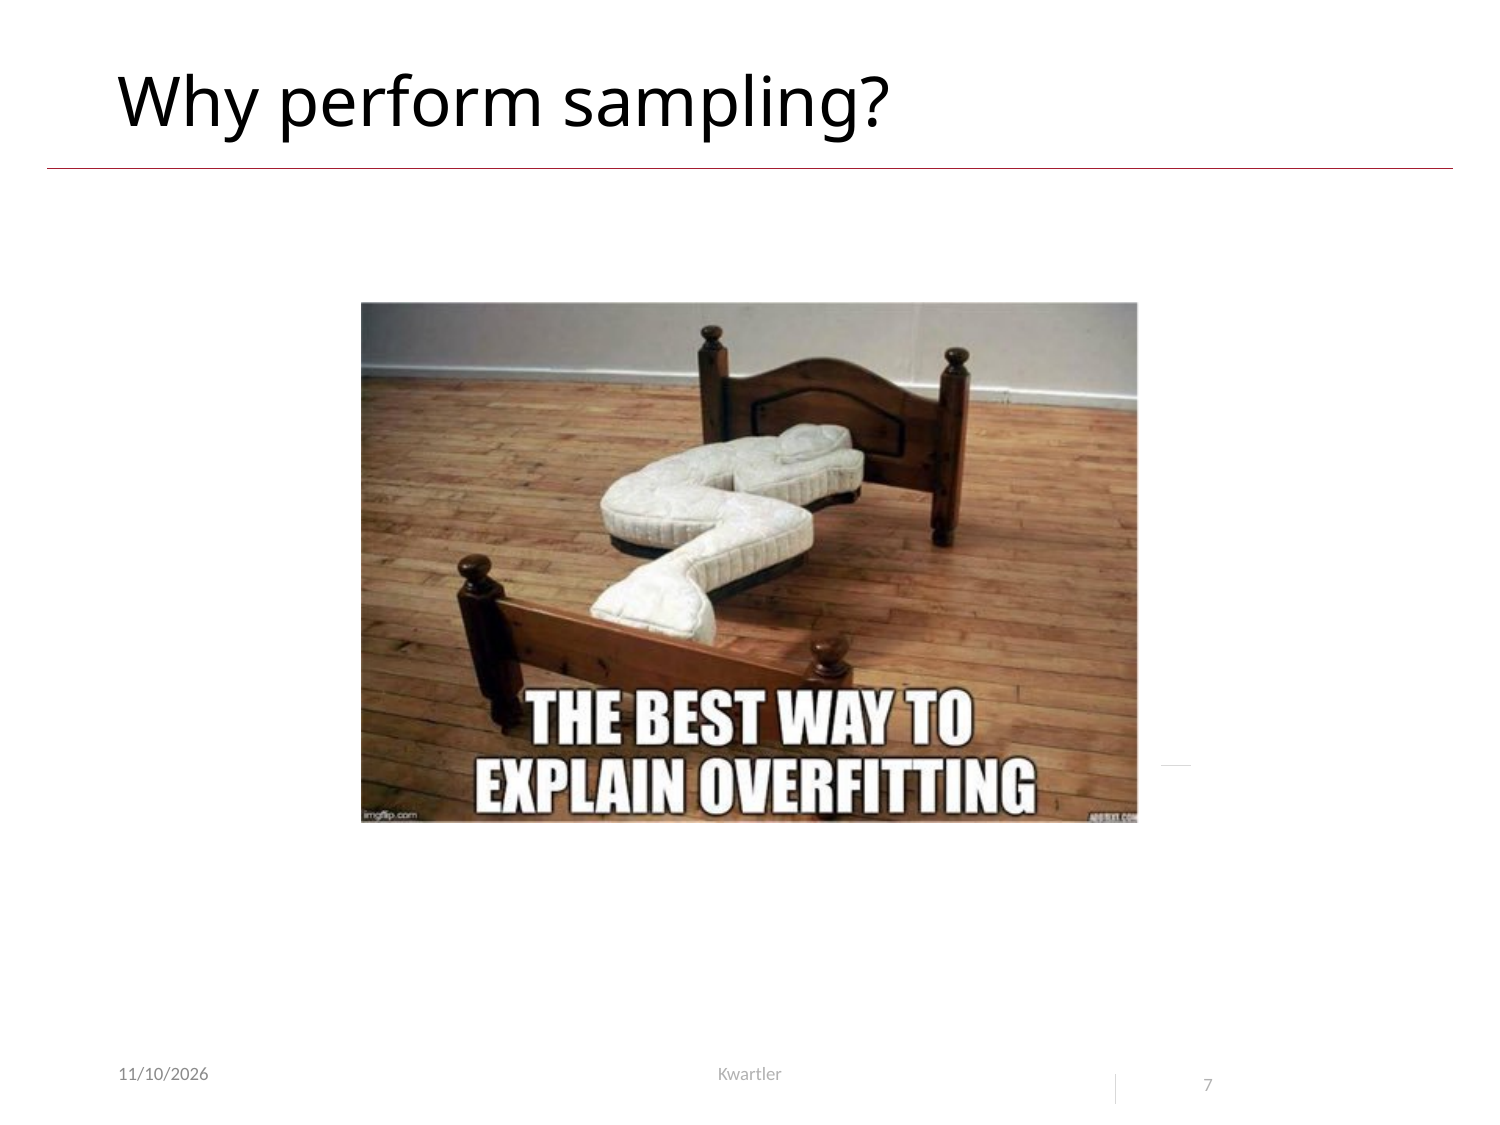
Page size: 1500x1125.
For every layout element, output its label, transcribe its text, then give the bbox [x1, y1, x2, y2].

footer Kwartler [496, 1042, 1004, 1103]
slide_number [103, 1042, 441, 1103]
title Why perform sampling? [103, 59, 1397, 157]
slide_number 7 [1188, 1042, 1330, 1103]
picture [361, 302, 1139, 823]
